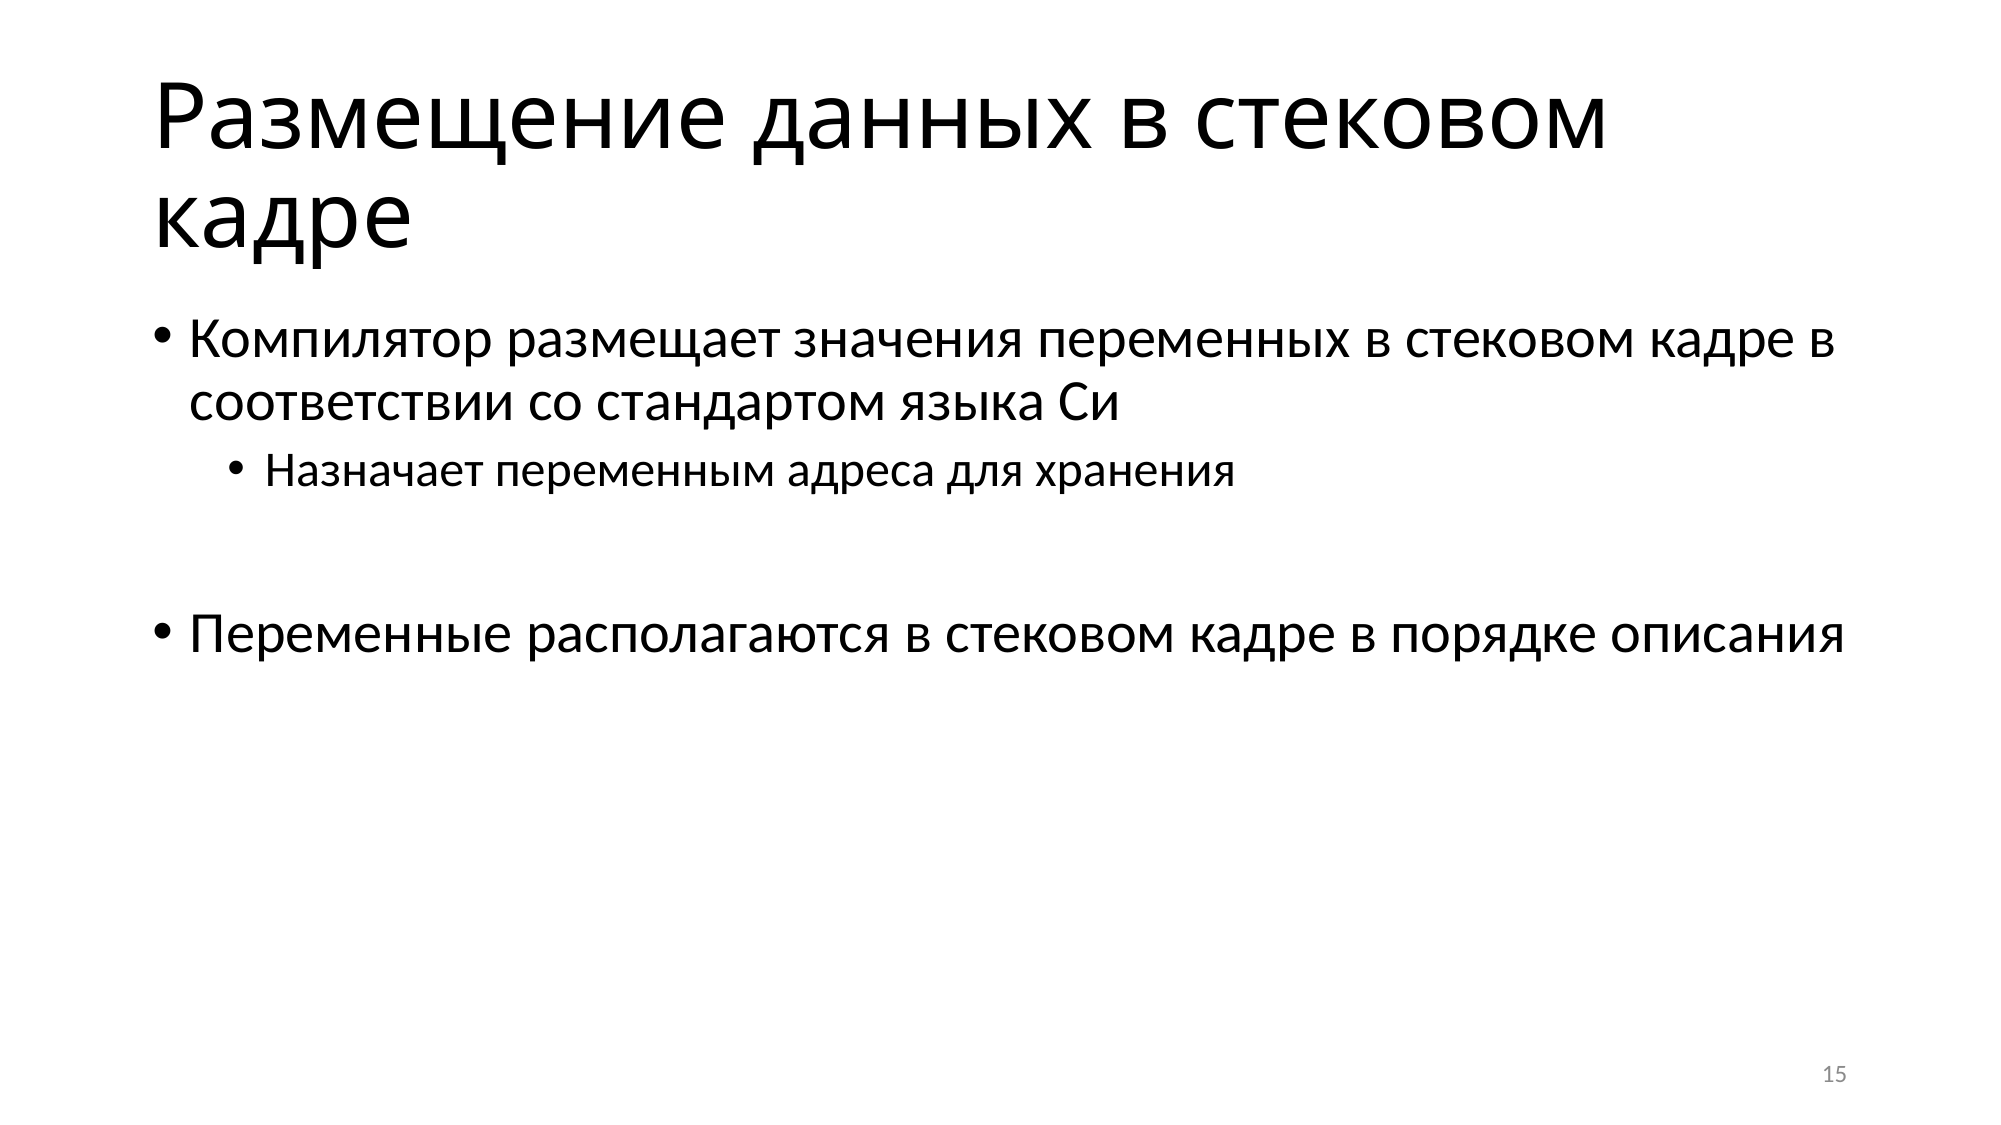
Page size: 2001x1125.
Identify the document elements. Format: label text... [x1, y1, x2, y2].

title Размещение данных в стековом кадре [137, 59, 1863, 278]
slide_number 15 [1412, 1042, 1863, 1103]
list Компилятор размещает значения переменных в стековом кадре в соответствии со стандартом языка Си Назначает переменным адреса для хранения Переменные располагаются в стековом кадре в порядке описания Если описаны без static/extern Возможно присутствие неиспользуемых байтов между значениями последовательно описанных переменных [137, 299, 1863, 1014]
